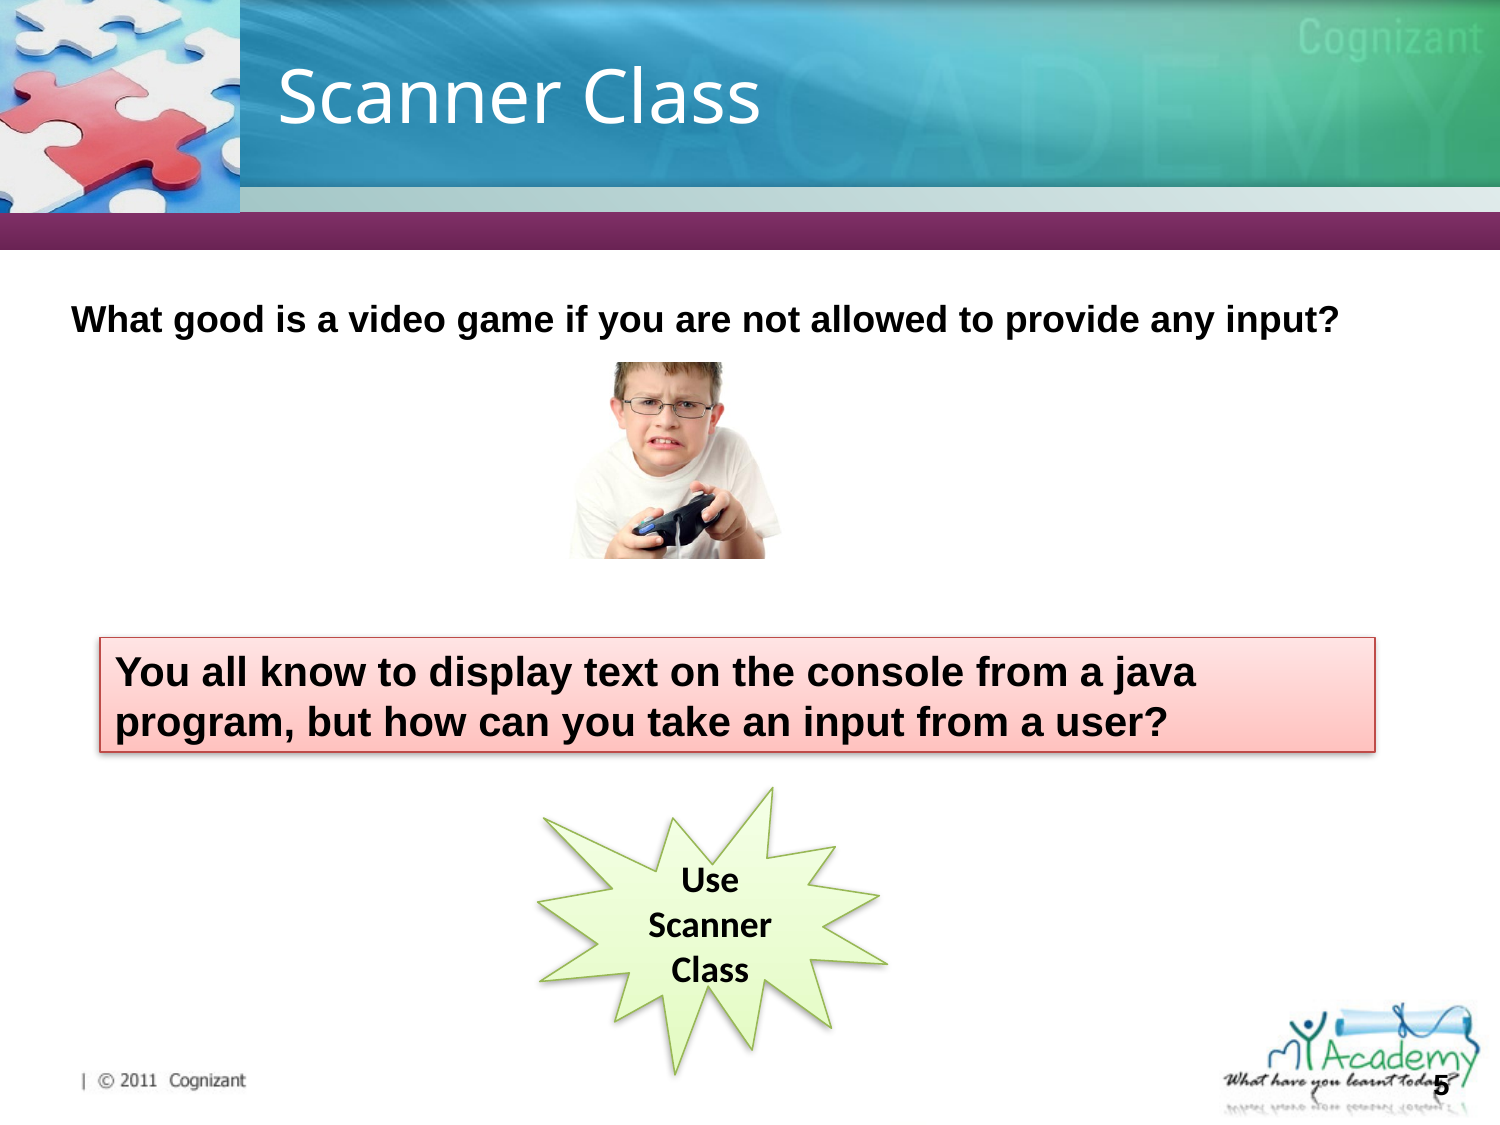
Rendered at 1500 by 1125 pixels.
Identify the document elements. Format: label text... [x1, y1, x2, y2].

text_box Use Scanner Class [536, 786, 889, 1076]
title Scanner Class [262, 0, 1500, 188]
text_box You all know to display text on the console from a java program, but how can you take an input from a user? [99, 637, 1376, 753]
picture [0, 250, 1500, 1125]
slide_number 5 [1418, 1059, 1492, 1112]
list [549, 362, 801, 559]
picture [0, 0, 262, 213]
text_box What good is a video game if you are not allowed to provide any input? [56, 287, 1358, 348]
